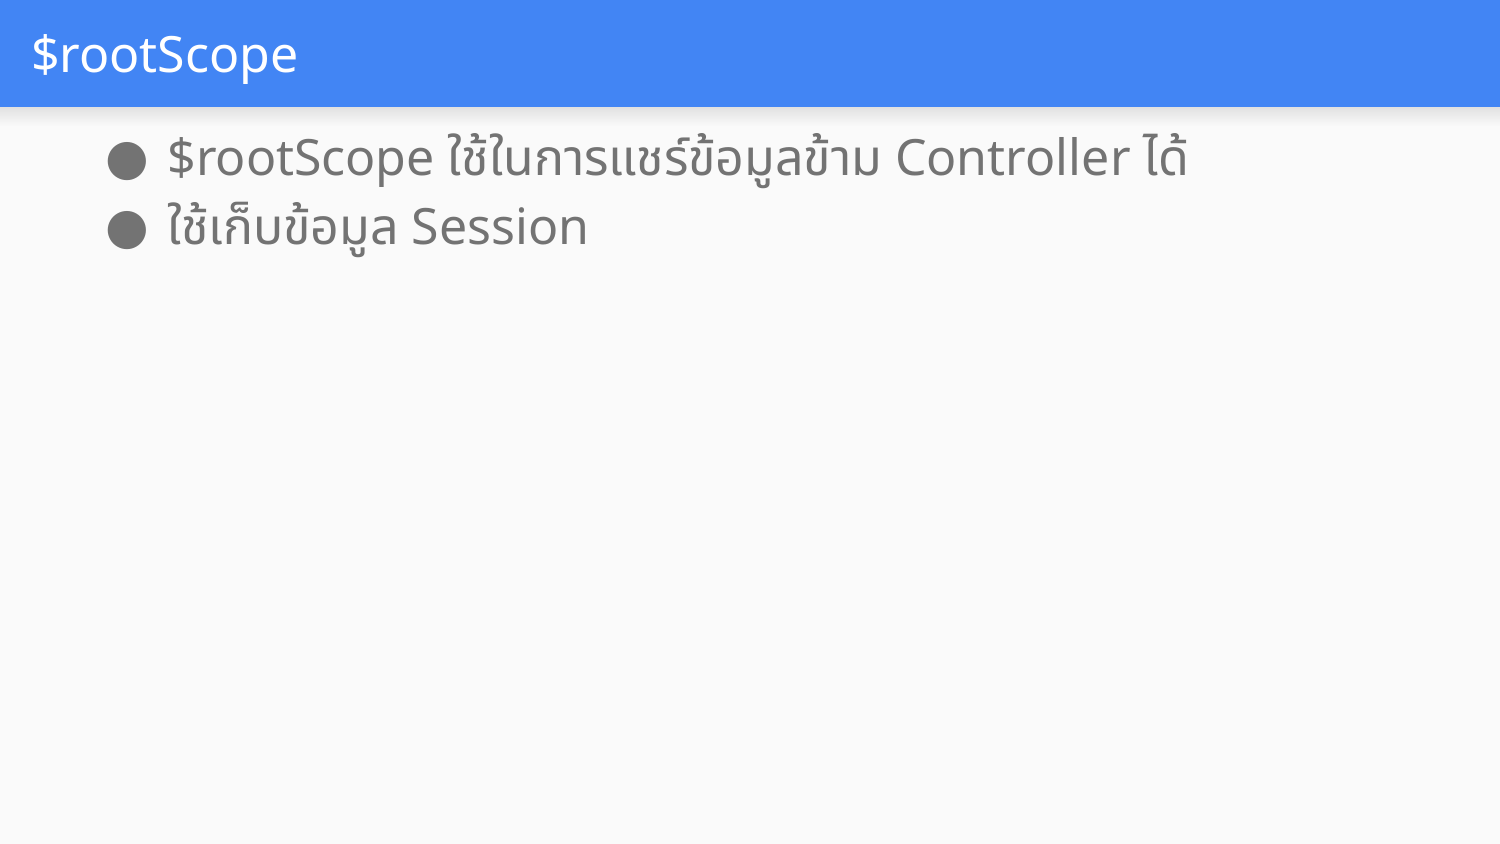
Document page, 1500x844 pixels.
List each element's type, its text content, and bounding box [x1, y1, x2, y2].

list $rootScope ใช้ในการแชร์ข้อมูลข้าม Controller ได้ ใช้เก็บข้อมูล Session [77, 101, 1427, 760]
title $rootScope [16, 2, 1464, 102]
